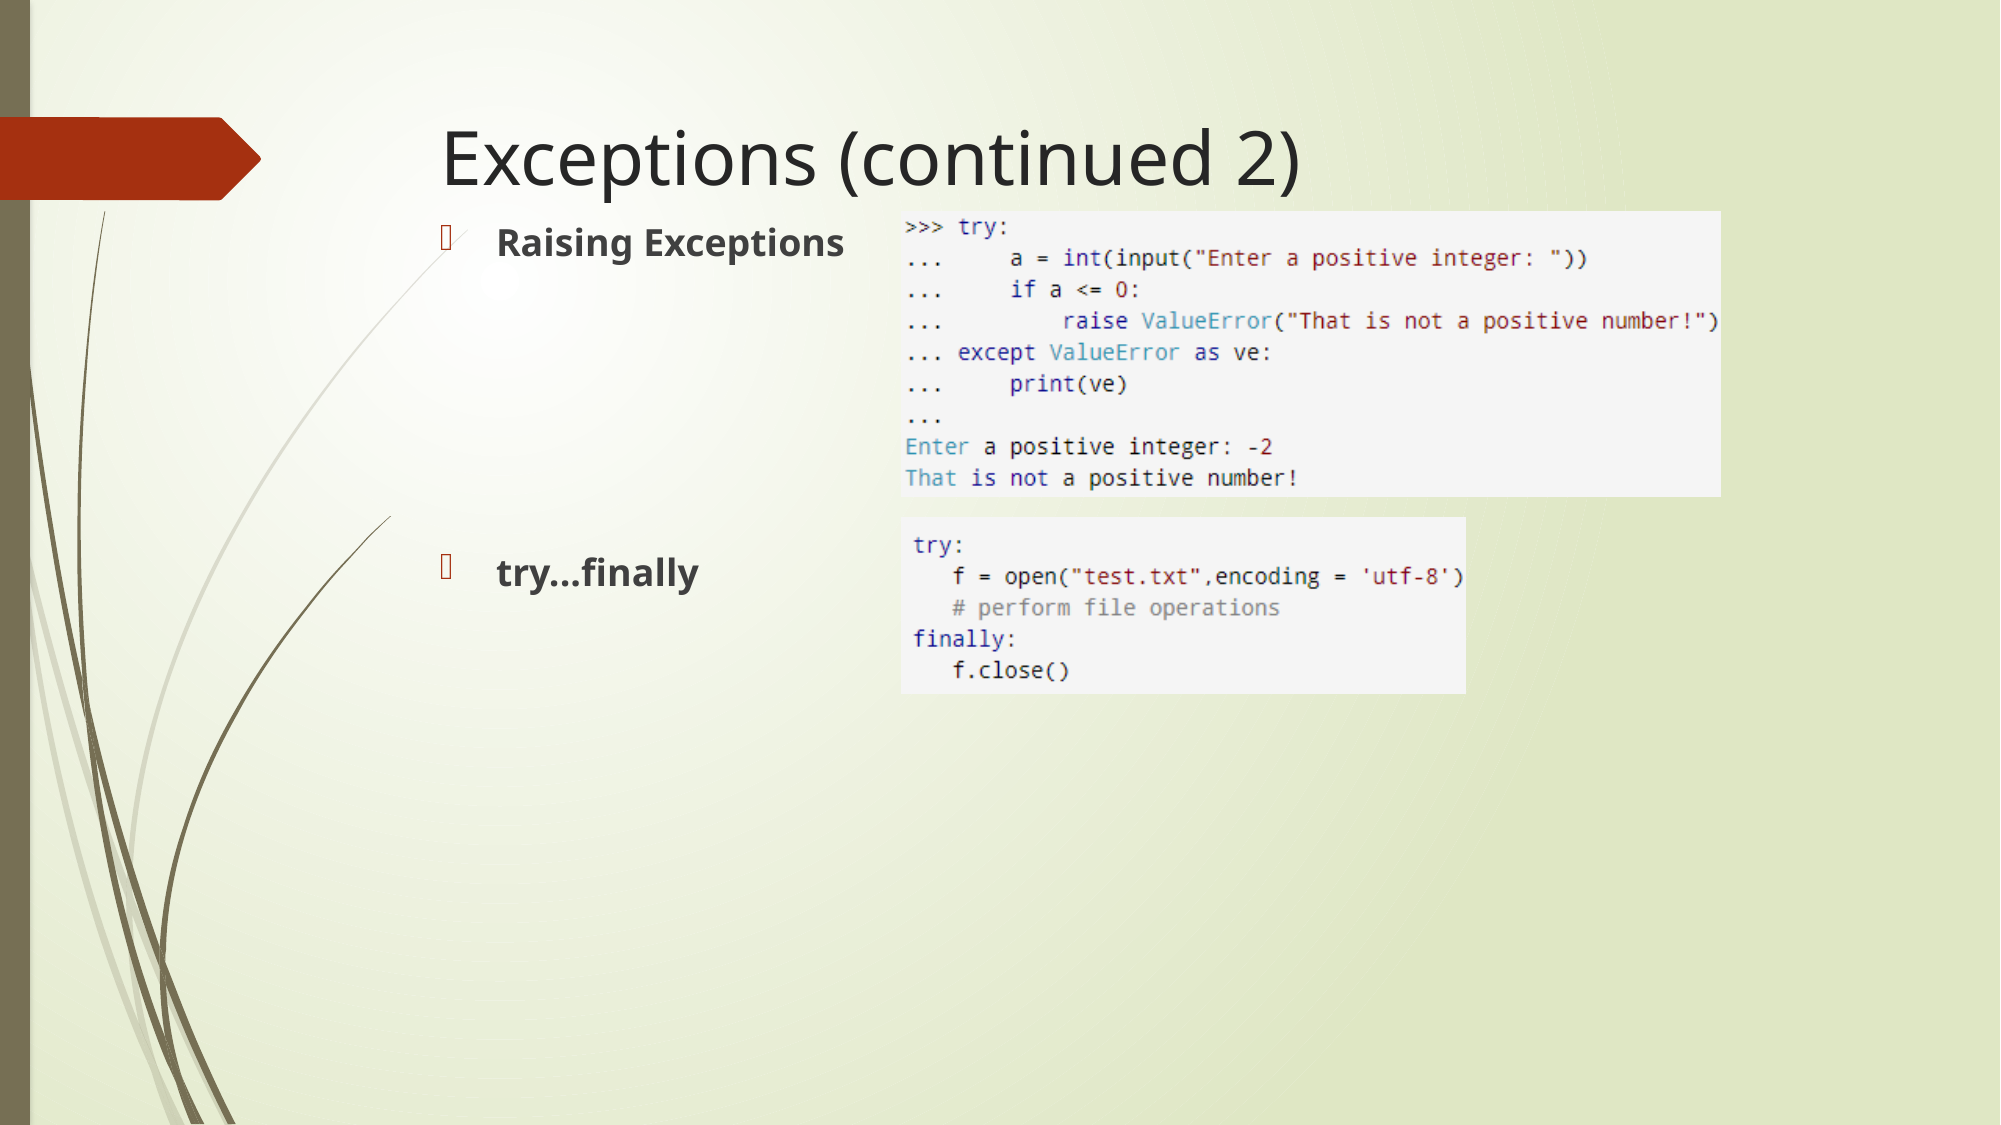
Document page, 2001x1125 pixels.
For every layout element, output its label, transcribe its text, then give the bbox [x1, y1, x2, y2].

picture [901, 211, 1721, 497]
picture [901, 517, 1467, 695]
list Raising Exceptions try...finally [424, 211, 1888, 970]
title Exceptions (continued 2) [425, 102, 1888, 211]
